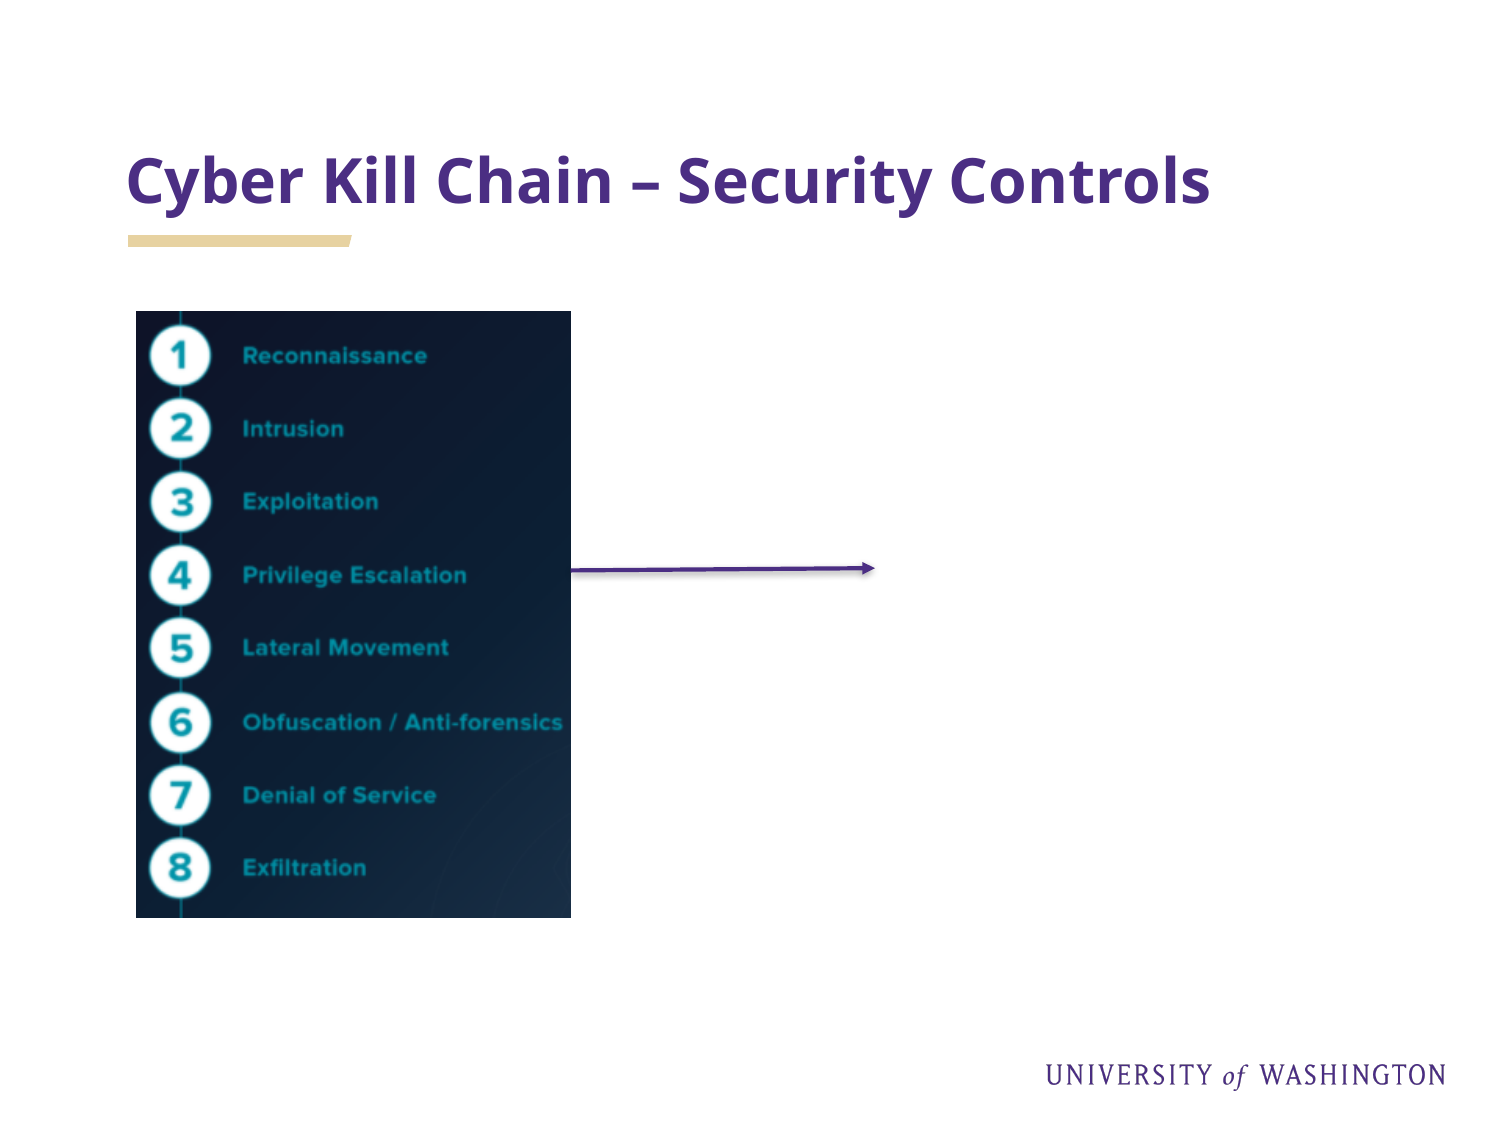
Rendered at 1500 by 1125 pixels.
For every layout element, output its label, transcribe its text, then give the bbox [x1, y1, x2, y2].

picture [136, 311, 571, 918]
picture [1046, 1064, 1445, 1091]
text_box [570, 567, 876, 571]
title Cyber Kill Chain – Security Controls [110, 60, 1453, 224]
picture [128, 235, 352, 247]
